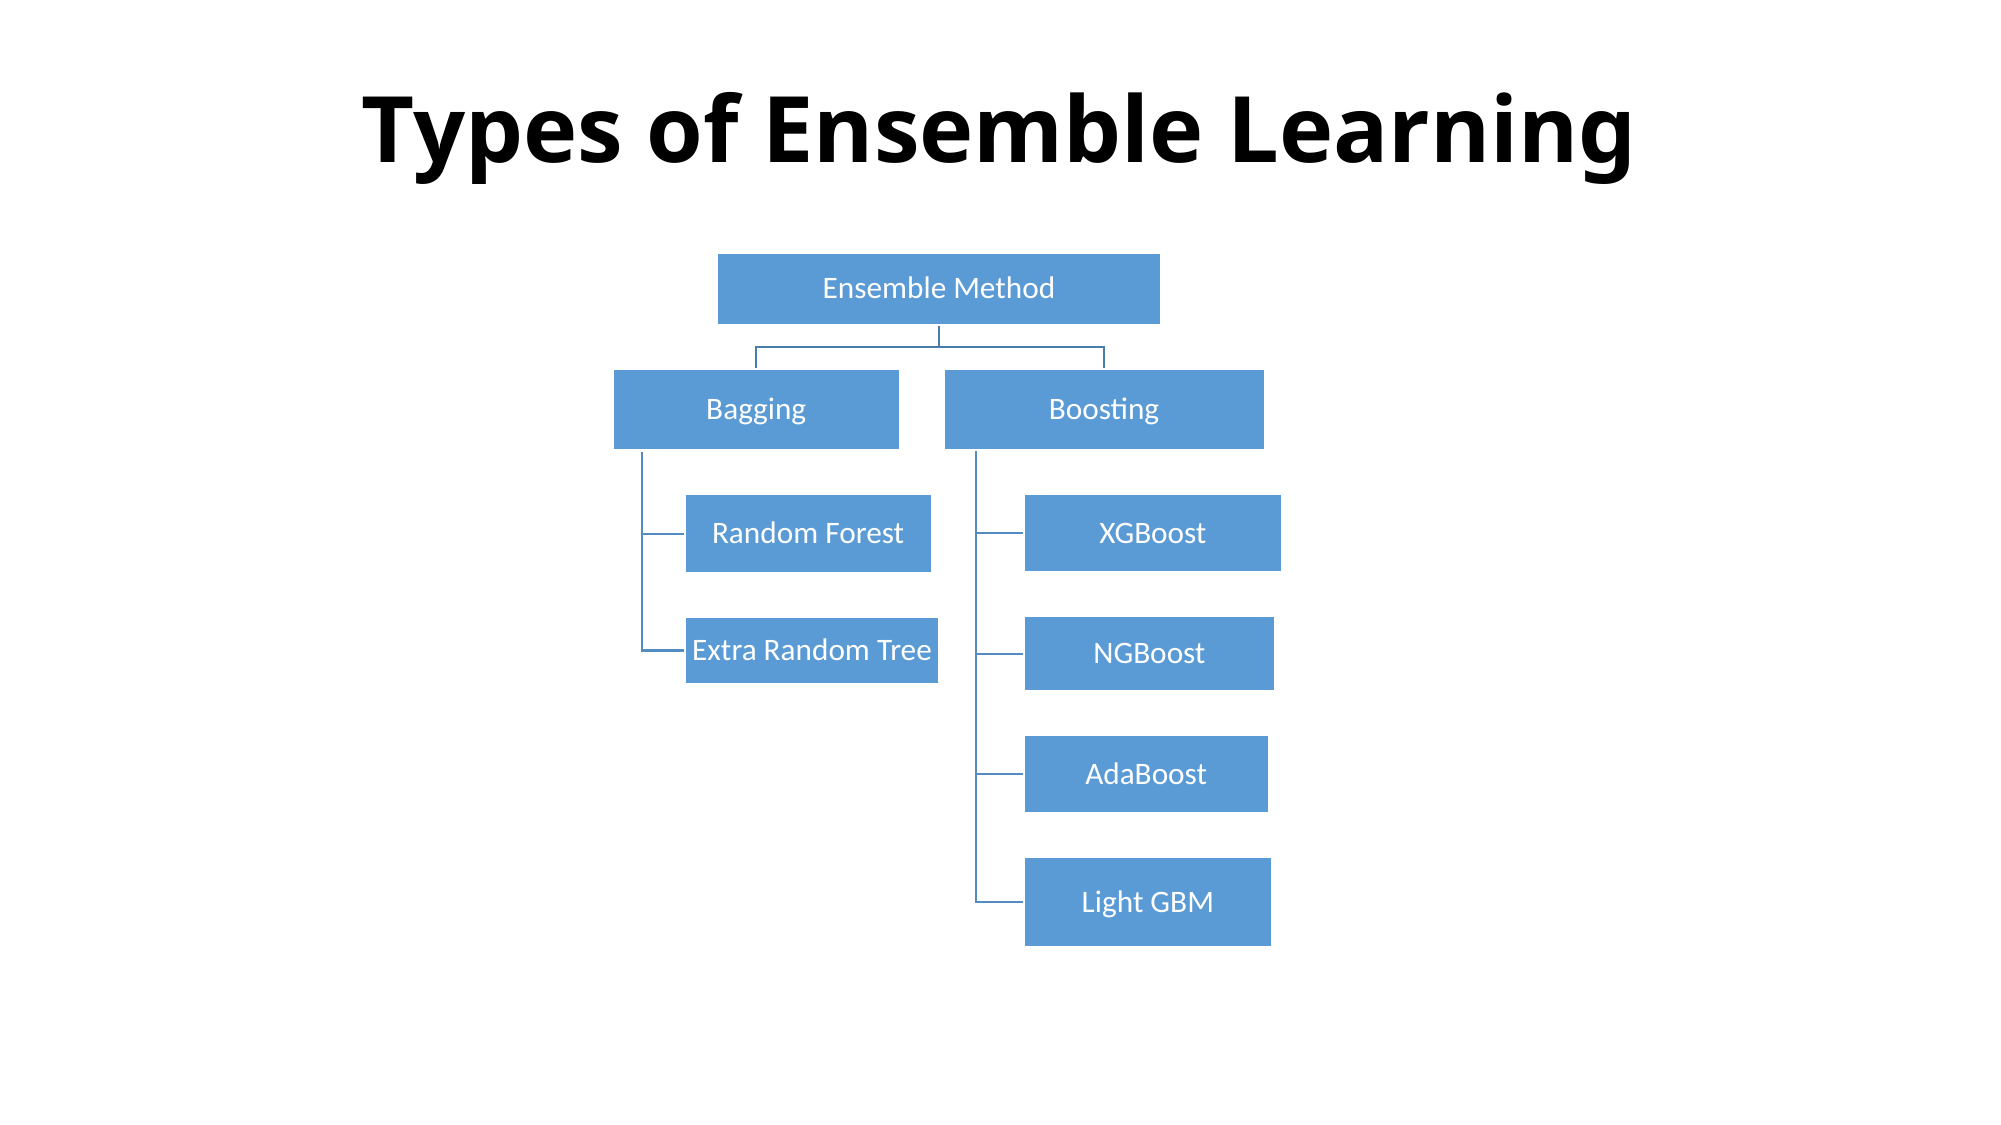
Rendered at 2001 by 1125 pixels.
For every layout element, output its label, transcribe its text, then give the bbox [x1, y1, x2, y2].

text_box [280, 252, 1615, 948]
title Types of Ensemble Learning [137, 59, 1863, 205]
